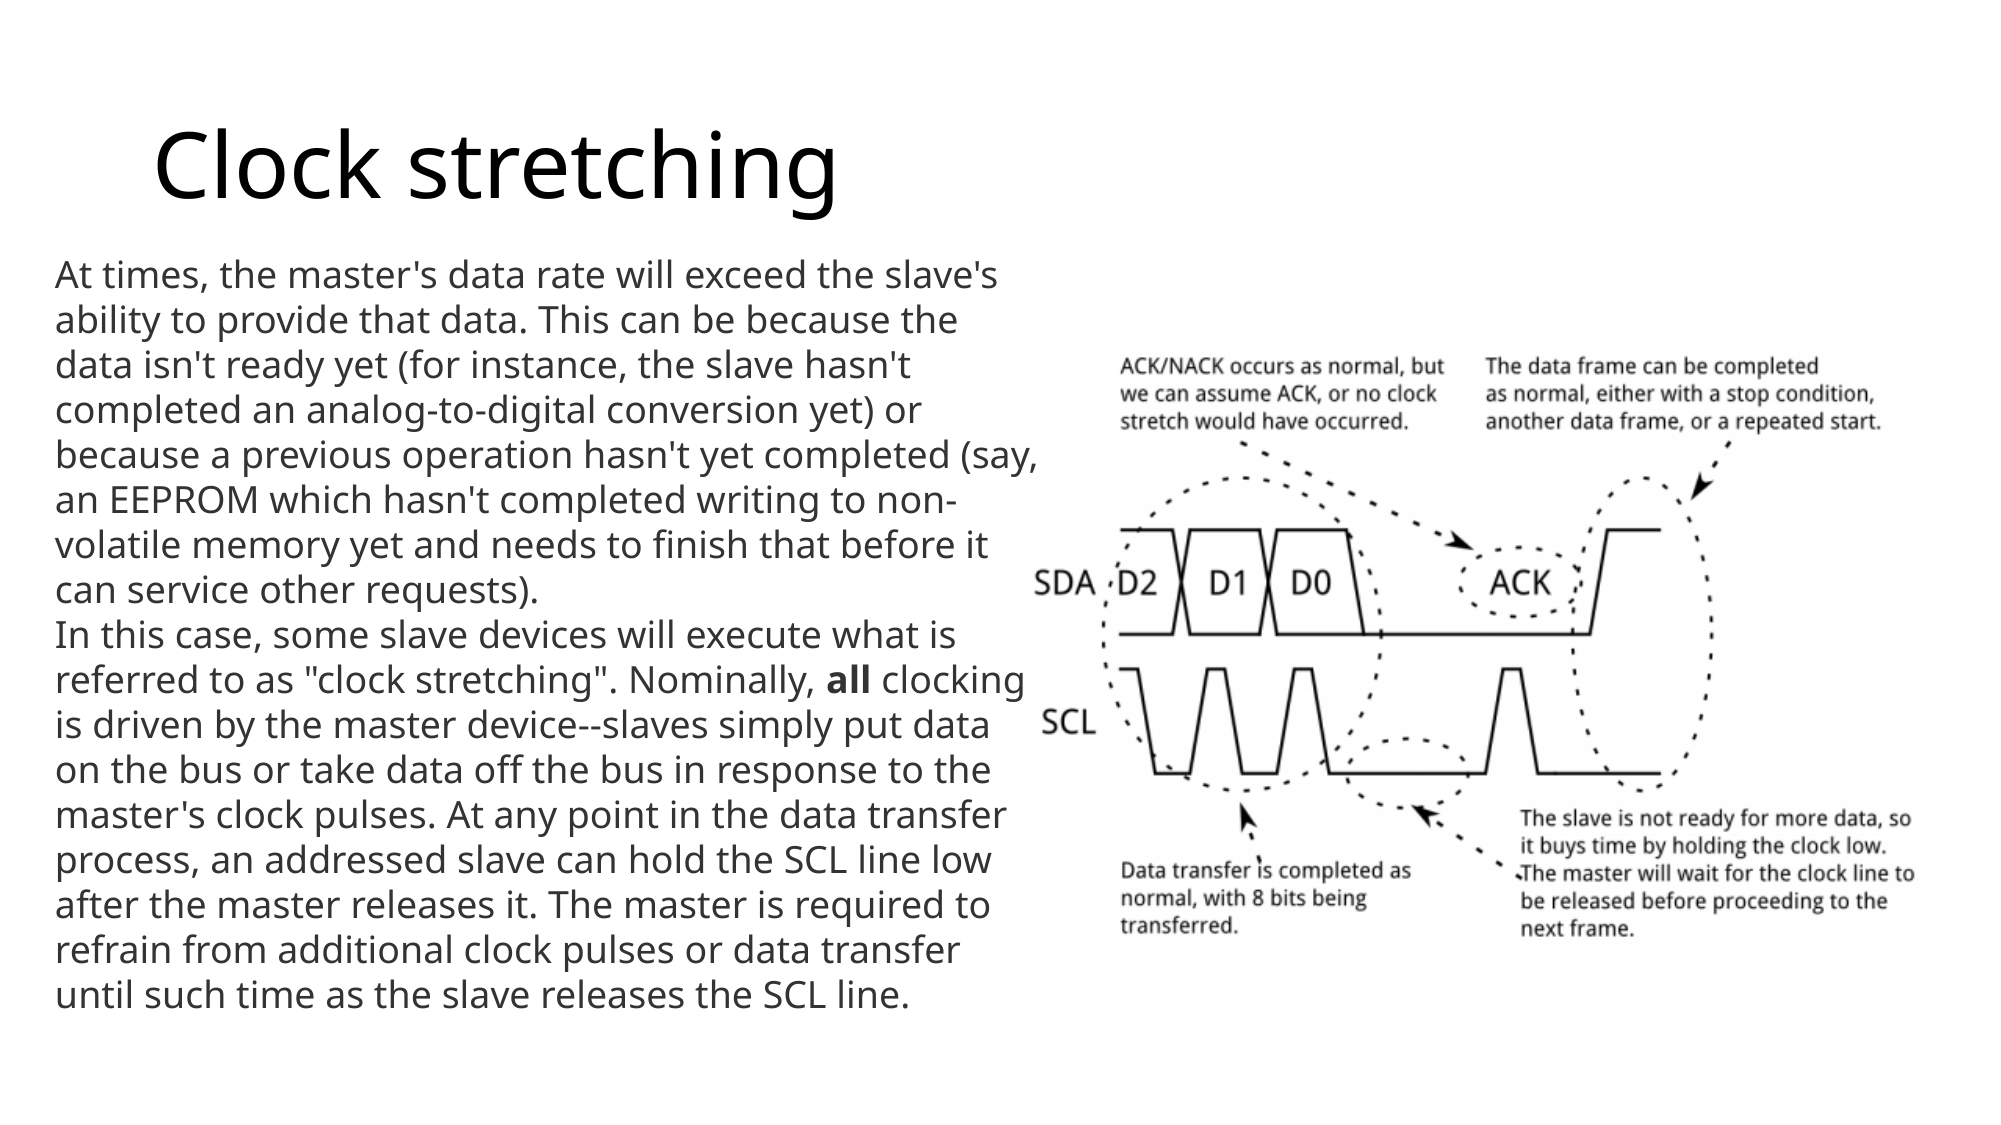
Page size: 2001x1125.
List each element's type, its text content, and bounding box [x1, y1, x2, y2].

text_box At times, the master's data rate will exceed the slave's ability to provide that data. This can be because the data isn't ready yet (for instance, the slave hasn't completed an analog-to-digital conversion yet) or because a previous operation hasn't yet completed (say, an EEPROM which hasn't completed writing to non-volatile memory yet and needs to finish that before it can service other requests). In this case, some slave devices will execute what is referred to as "clock stretching". Nominally, all clocking is driven by the master device--slaves simply put data on the bus or take data off the bus in response to the master's clock pulses. At any point in the data transfer process, an addressed slave can hold the SCL line low after the master releases it. The master is required to refrain from additional clock pulses or data transfer until such time as the slave releases the SCL line. [40, 243, 1055, 1024]
title Clock stretching [137, 59, 1863, 278]
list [999, 339, 1938, 965]
